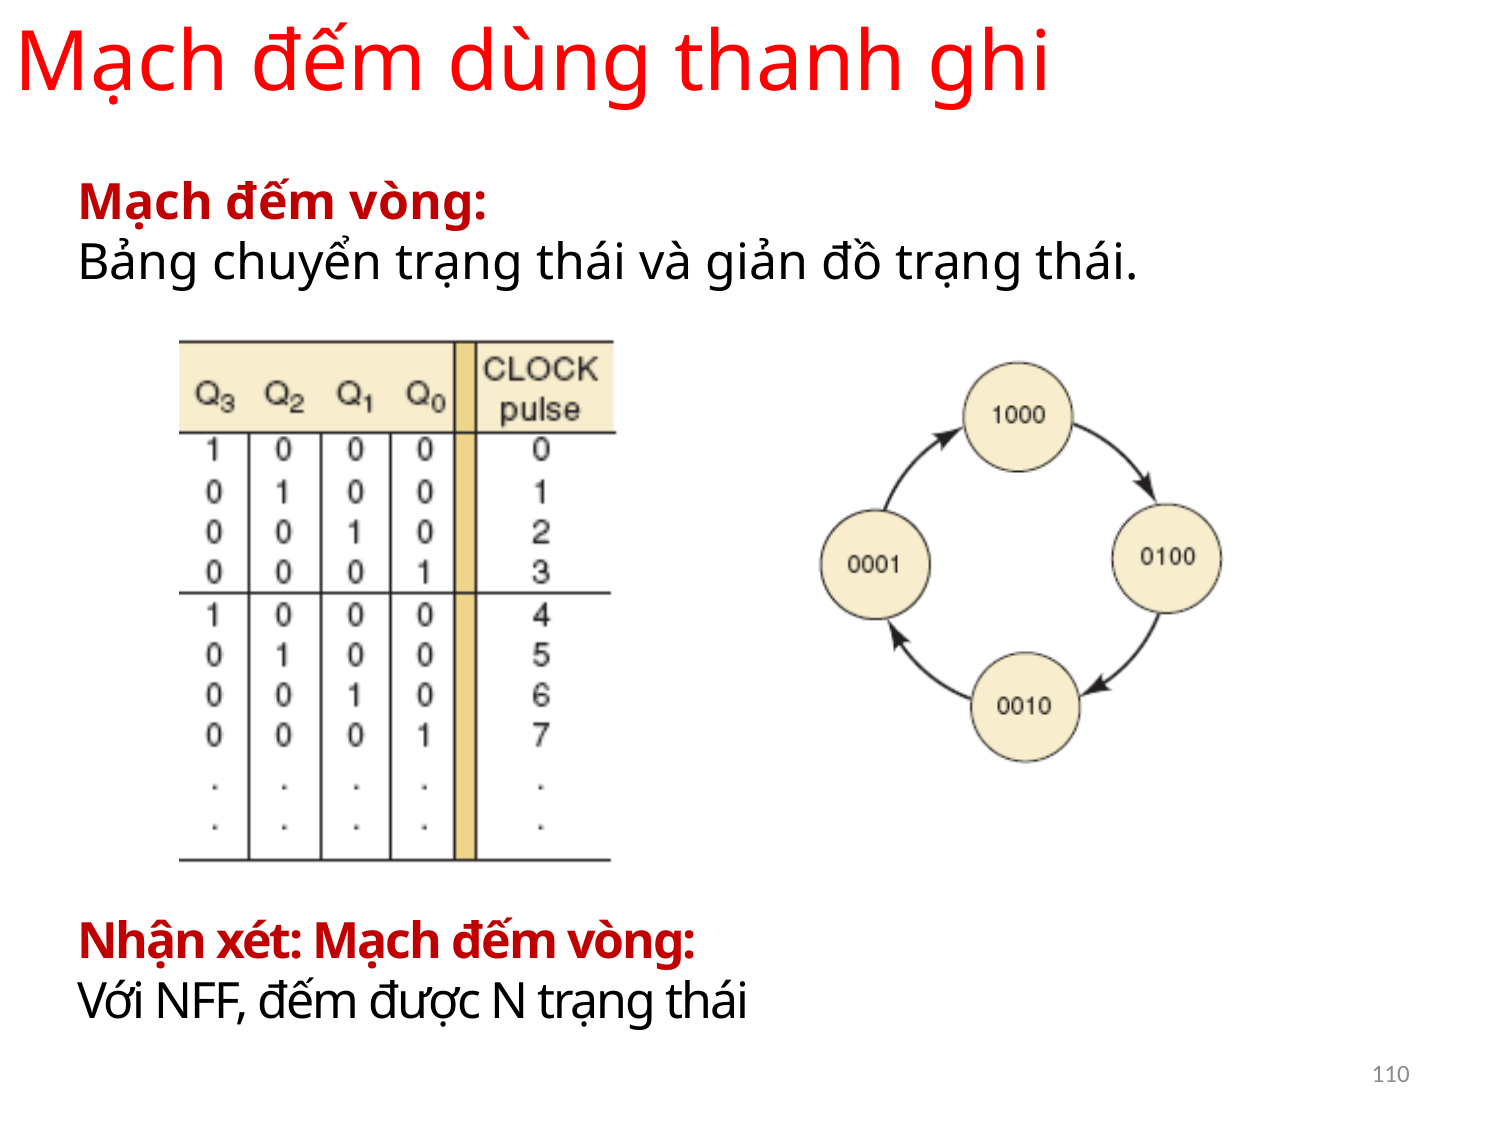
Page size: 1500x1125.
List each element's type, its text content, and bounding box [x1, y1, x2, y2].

text_box Mạch đếm dùng thanh ghi [0, 0, 1338, 115]
text_box Nhận xét: Mạch đếm vòng: Với NFF, đếm được N trạng thái [62, 901, 1475, 1036]
text_box Mạch đếm vòng: Bảng chuyển trạng thái và giản đồ trạng thái. [62, 162, 1475, 298]
slide_number 110 [1074, 1042, 1425, 1103]
picture [774, 349, 1238, 770]
picture [179, 312, 626, 873]
